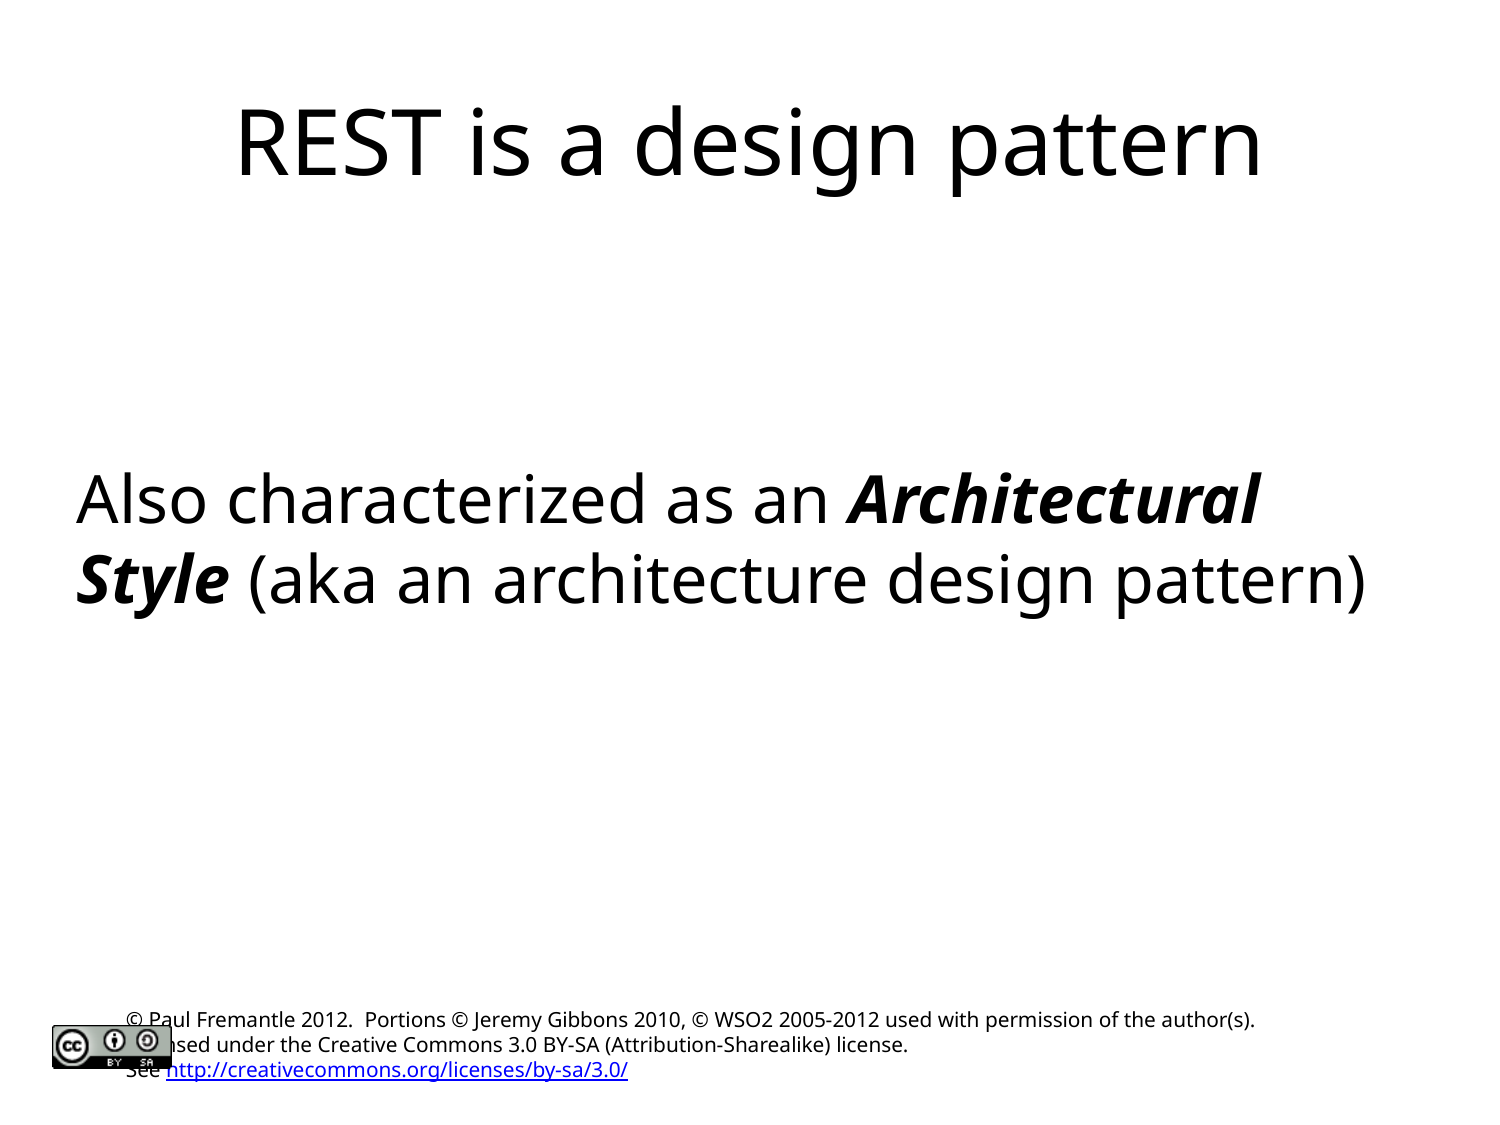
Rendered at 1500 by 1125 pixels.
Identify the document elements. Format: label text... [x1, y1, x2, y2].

list Also characterized as an Architectural Style (aka an architecture design pattern) [61, 262, 1412, 1005]
title REST is a design pattern [75, 45, 1425, 233]
picture [52, 1025, 172, 1069]
